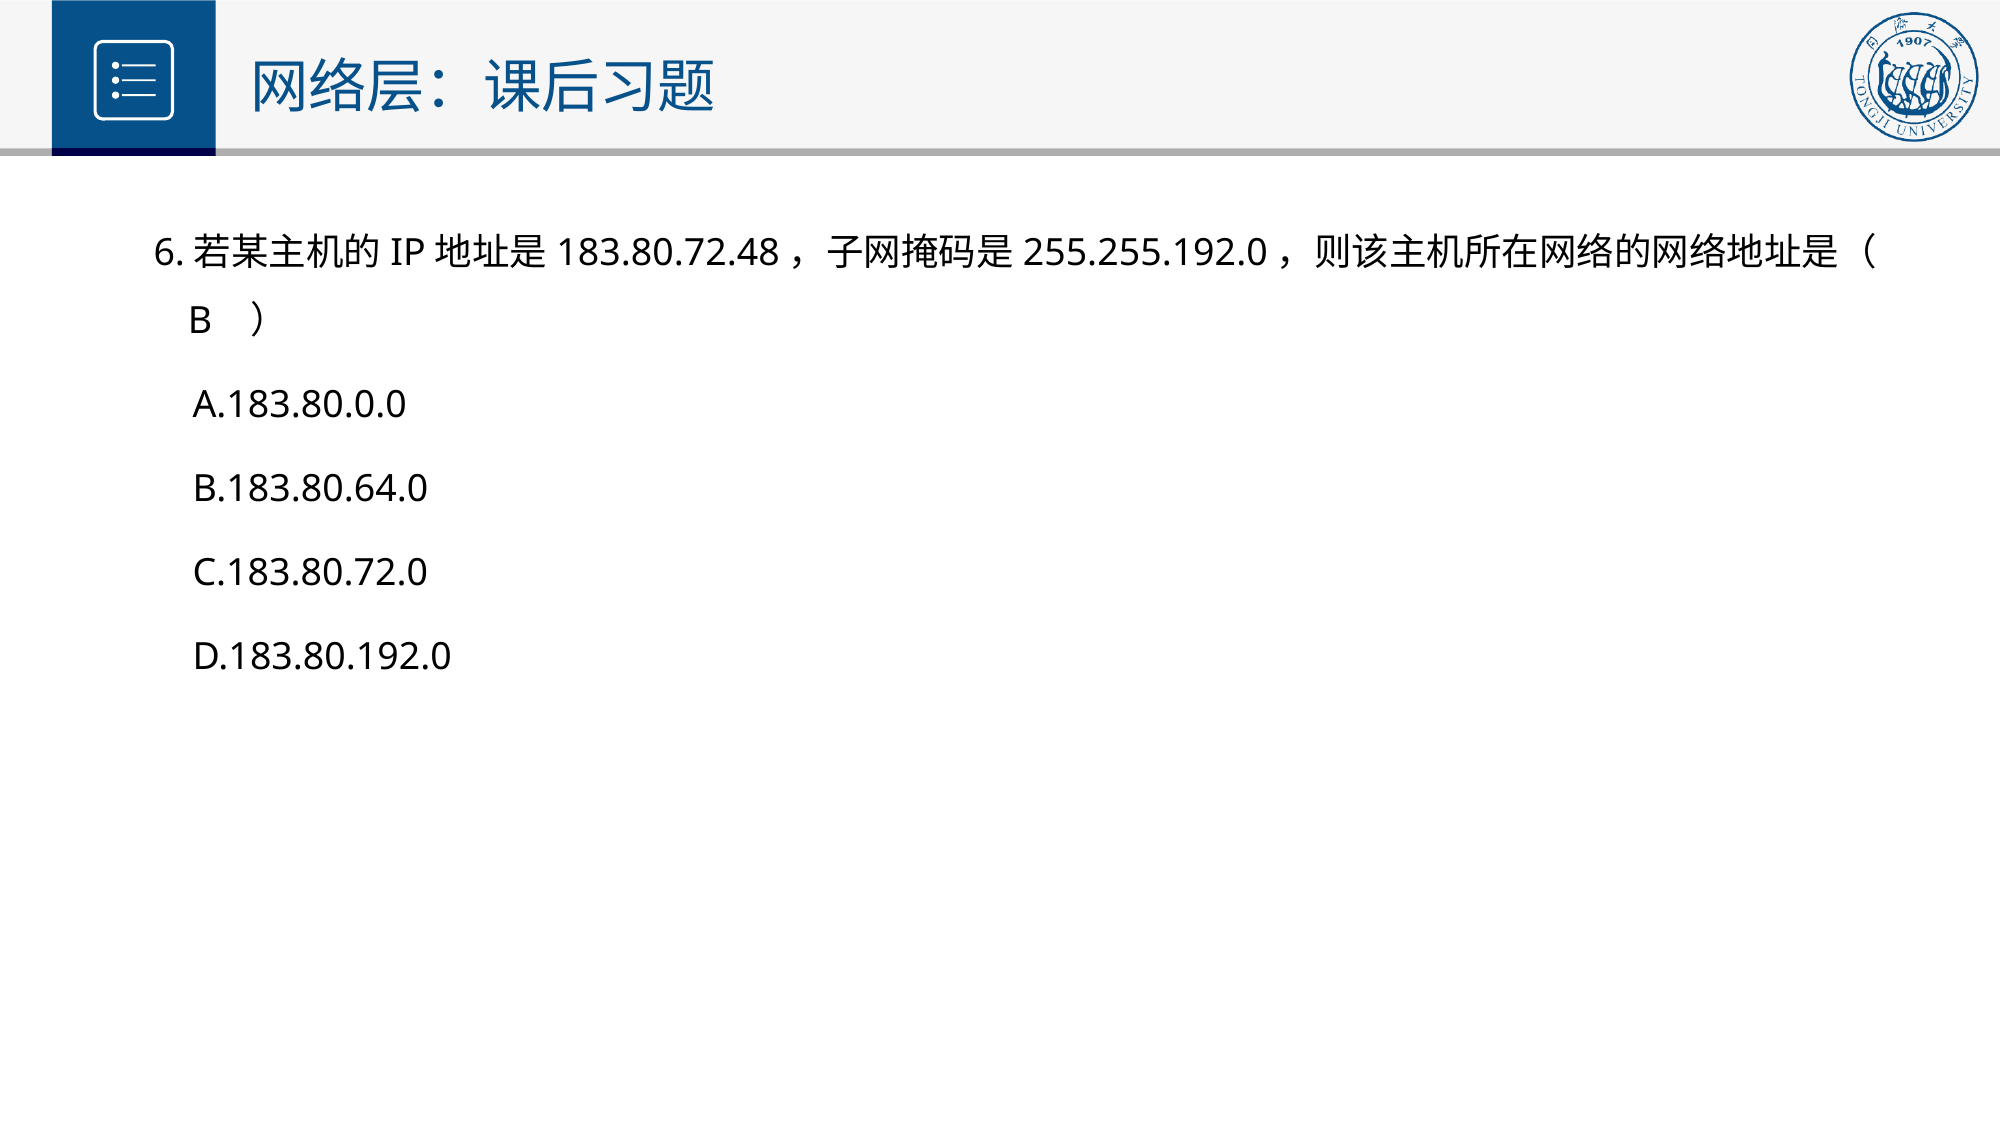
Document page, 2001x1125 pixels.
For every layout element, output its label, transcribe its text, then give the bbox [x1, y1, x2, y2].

text_box [217, 0, 2000, 147]
picture [1848, 11, 1980, 142]
text_box [0, 147, 51, 157]
text_box 6.若某主机的IP地址是183.80.72.48，子网掩码是255.255.192.0，则该主机所在网络的网络地址是（ B ） A.183.80.0.0 B.183.80.64.0 C.183.80.72.0 D.183.80.192.0 [138, 198, 1899, 685]
text_box [217, 147, 2000, 157]
text_box [0, 0, 51, 147]
text_box 网络层：课后习题 [235, 41, 732, 127]
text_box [51, 0, 217, 157]
